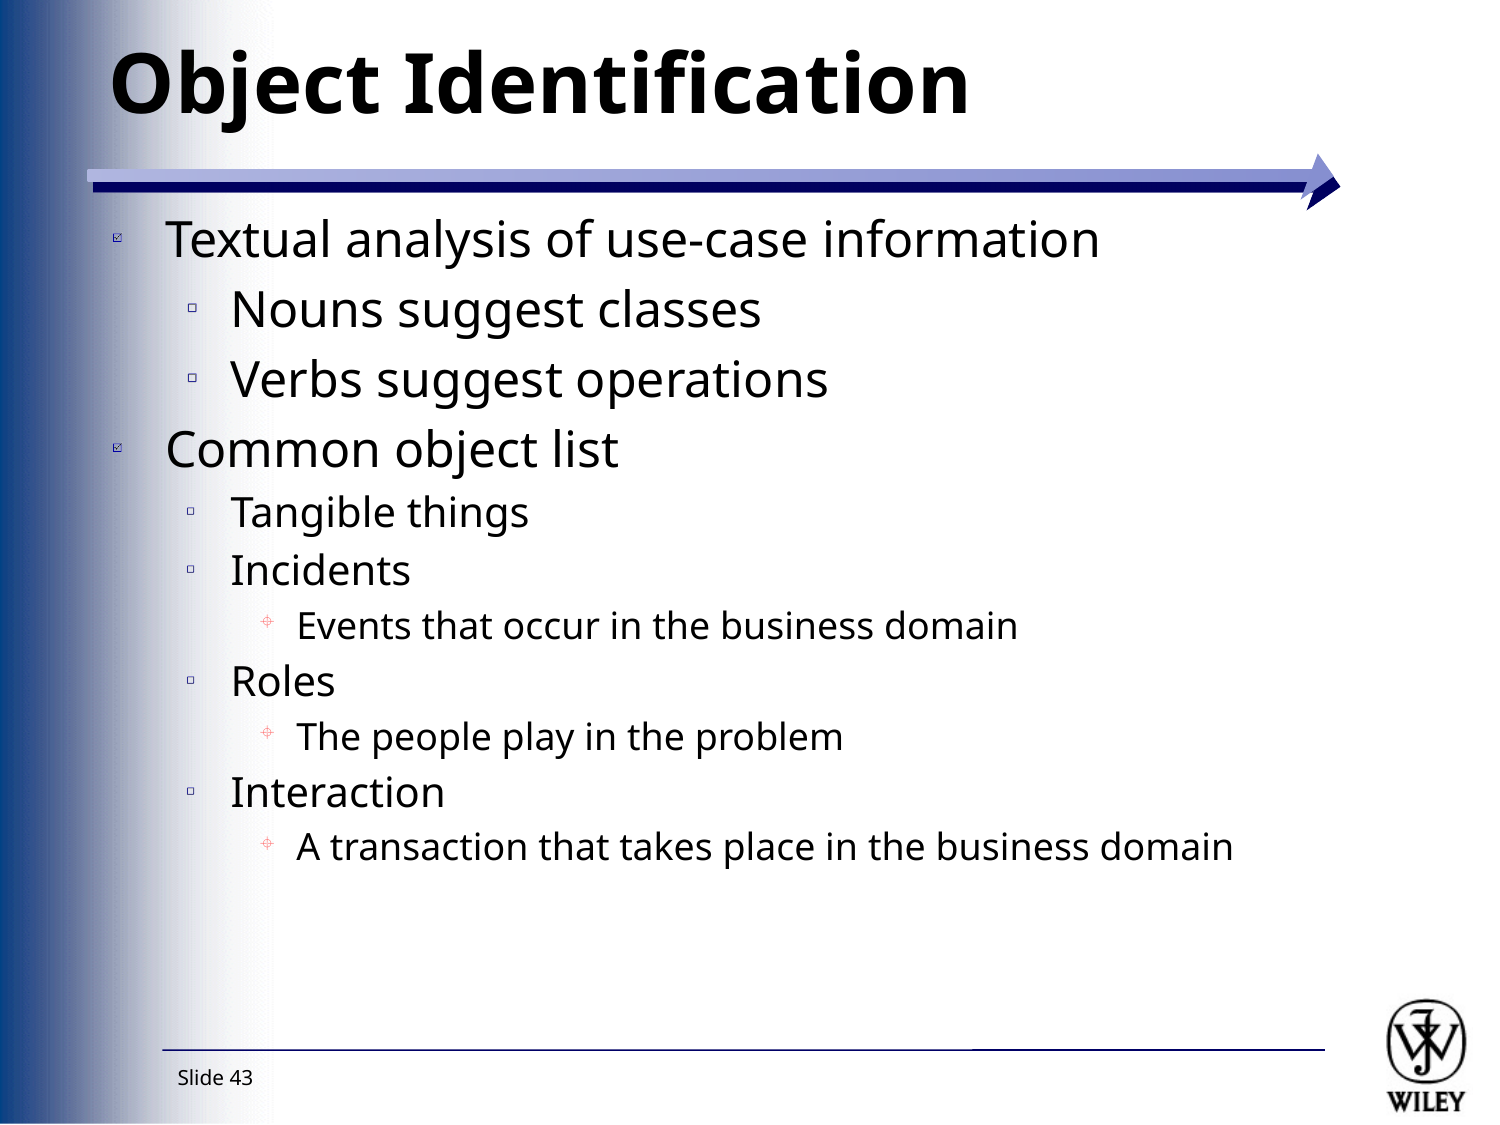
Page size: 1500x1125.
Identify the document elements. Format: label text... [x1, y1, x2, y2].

picture [183, 783, 199, 799]
picture [183, 368, 202, 387]
title Object Identification [93, 50, 1369, 138]
picture [183, 298, 202, 317]
picture [183, 503, 199, 519]
picture [108, 228, 127, 247]
picture [0, 0, 277, 1125]
picture [108, 438, 127, 457]
picture [183, 561, 199, 577]
slide_number Slide 43 [162, 1024, 476, 1101]
picture [183, 672, 199, 688]
picture [1381, 991, 1473, 1117]
list Textual analysis of use-case information Nouns suggest classes Verbs suggest operations Common object list Tangible things Incidents Events that occur in the business domain Roles The people play in the problem Interaction A transaction that takes place in the business domain [93, 200, 1407, 1013]
